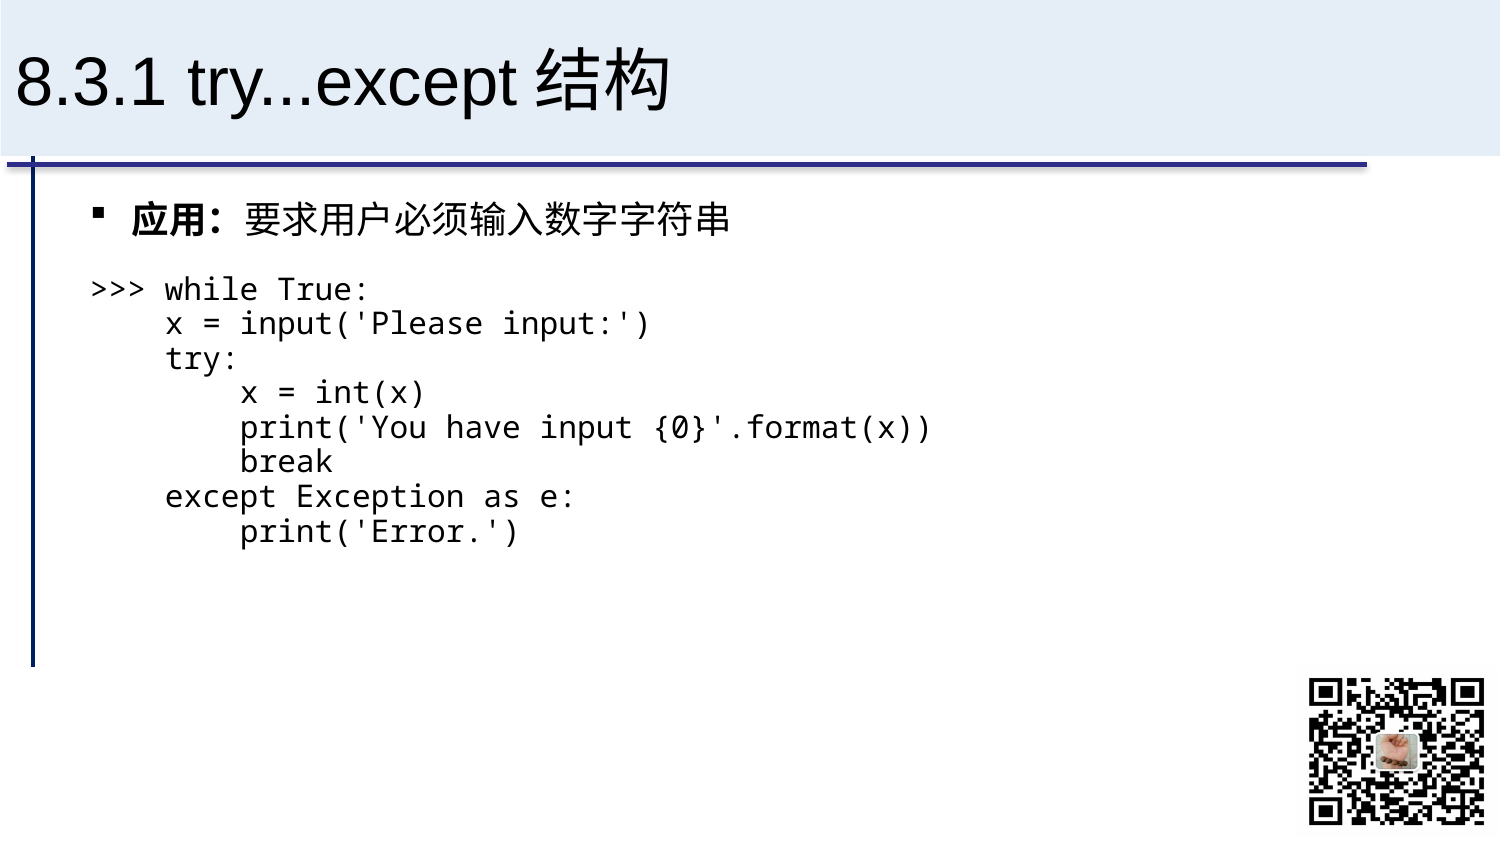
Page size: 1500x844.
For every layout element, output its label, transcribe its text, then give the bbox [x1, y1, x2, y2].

picture [1295, 666, 1498, 837]
title 8.3.1 try...except结构 [0, 0, 1500, 157]
list 应用：要求用户必须输入数字字符串 >>> while True: x = input('Please input:') try: x = int(x) print('You have input {0}'.format(x)) break except Exception as e: print('Error.') [74, 196, 1426, 755]
